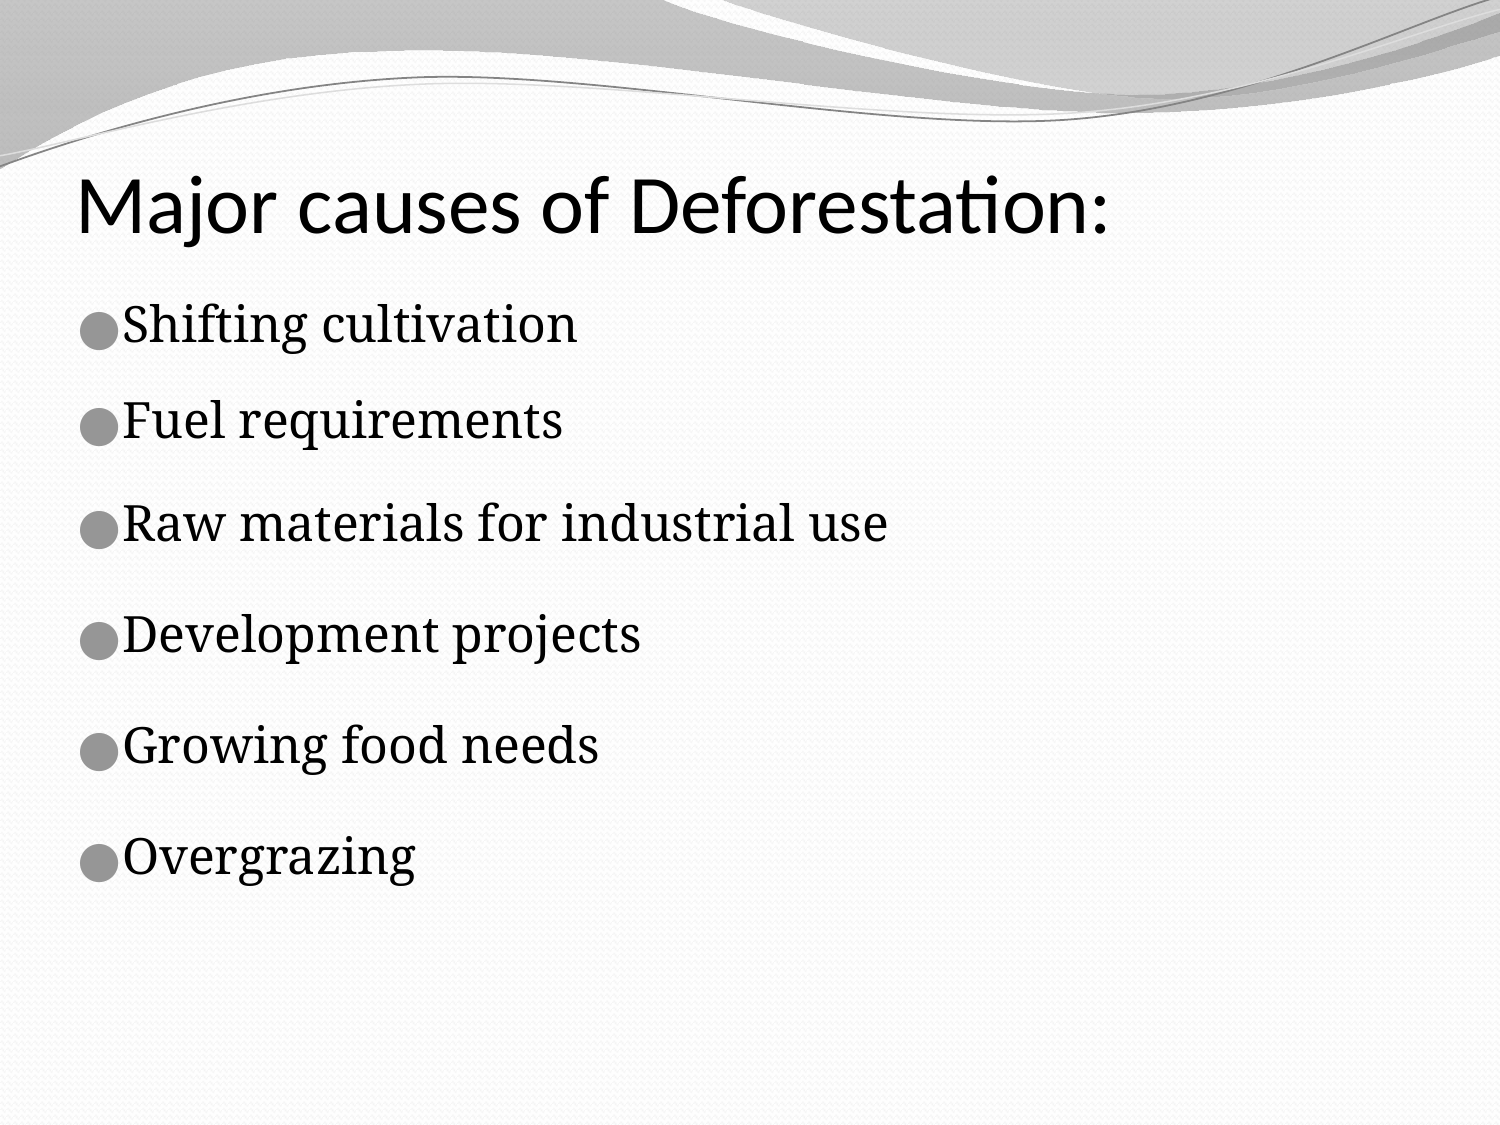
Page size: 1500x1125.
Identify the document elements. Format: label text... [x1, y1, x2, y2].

title Major causes of Deforestation: [75, 112, 1425, 250]
list Shifting cultivation Fuel requirements Raw materials for industrial use Development projects Growing food needs Overgrazing [62, 296, 1450, 1038]
